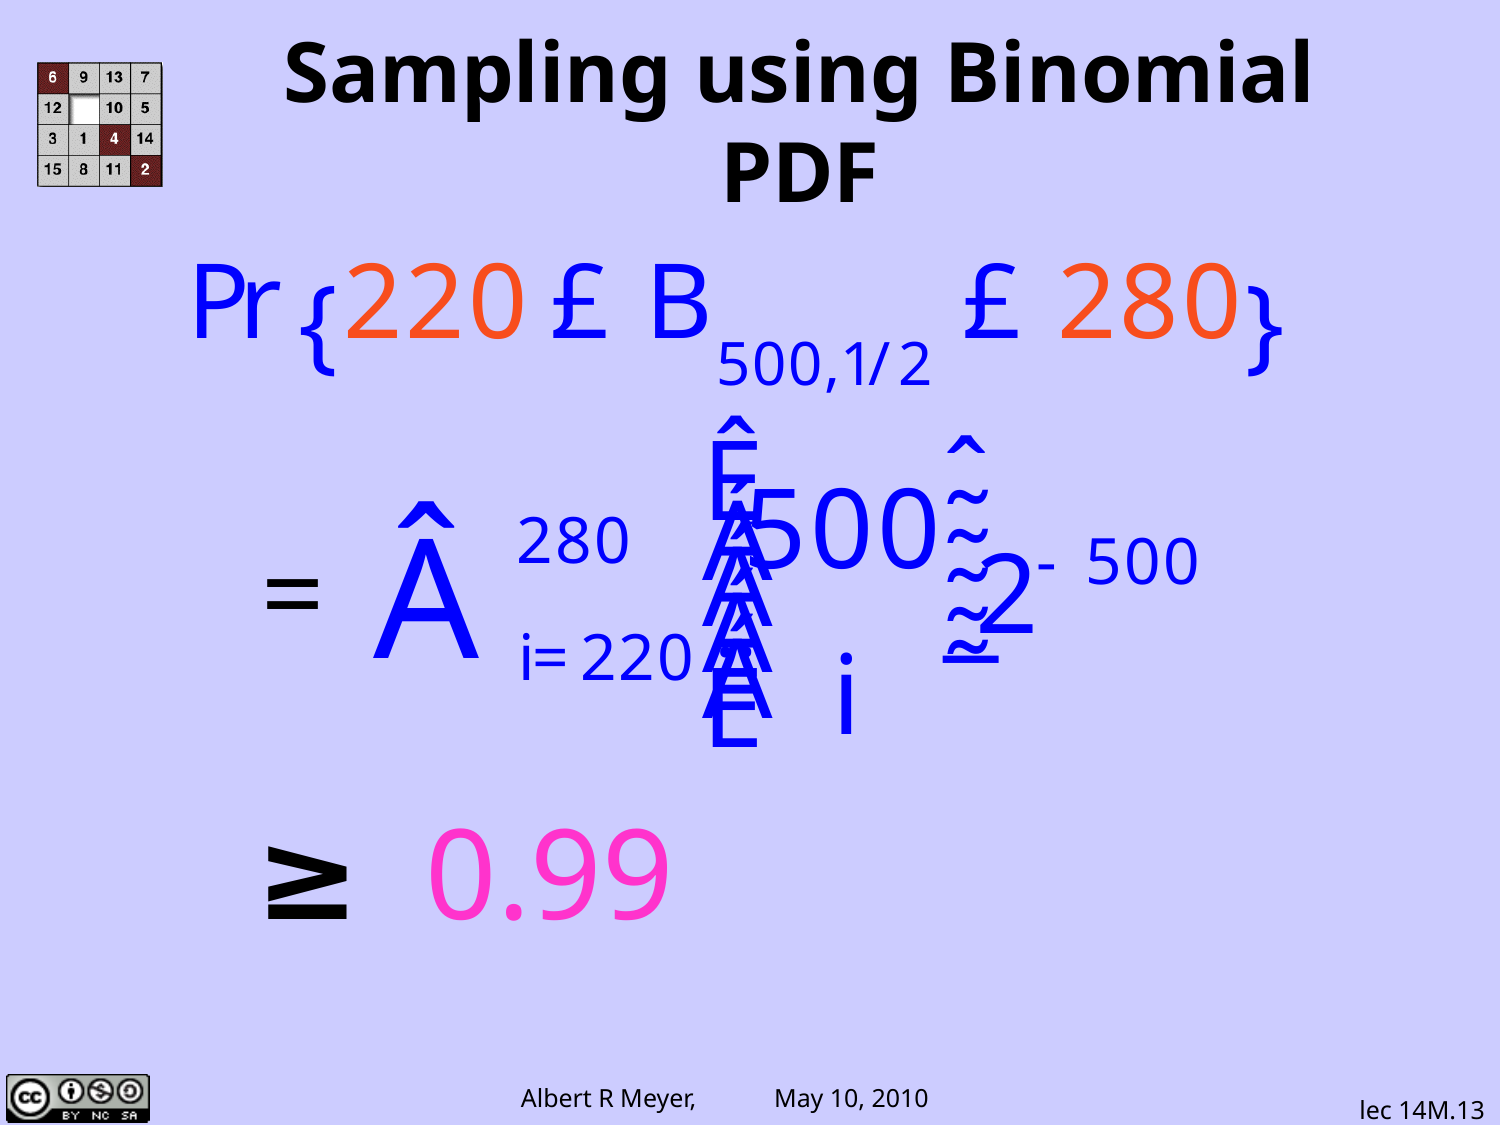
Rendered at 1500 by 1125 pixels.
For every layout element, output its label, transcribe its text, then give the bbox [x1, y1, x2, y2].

text_box ≥ 0.99 [240, 787, 689, 953]
slide_number lec 14M.13 [1262, 1087, 1500, 1125]
picture [37, 62, 163, 187]
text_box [249, 412, 1219, 801]
picture [6, 1074, 150, 1123]
title Sampling using Binomial PDF [199, 49, 1401, 188]
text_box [174, 199, 1309, 426]
